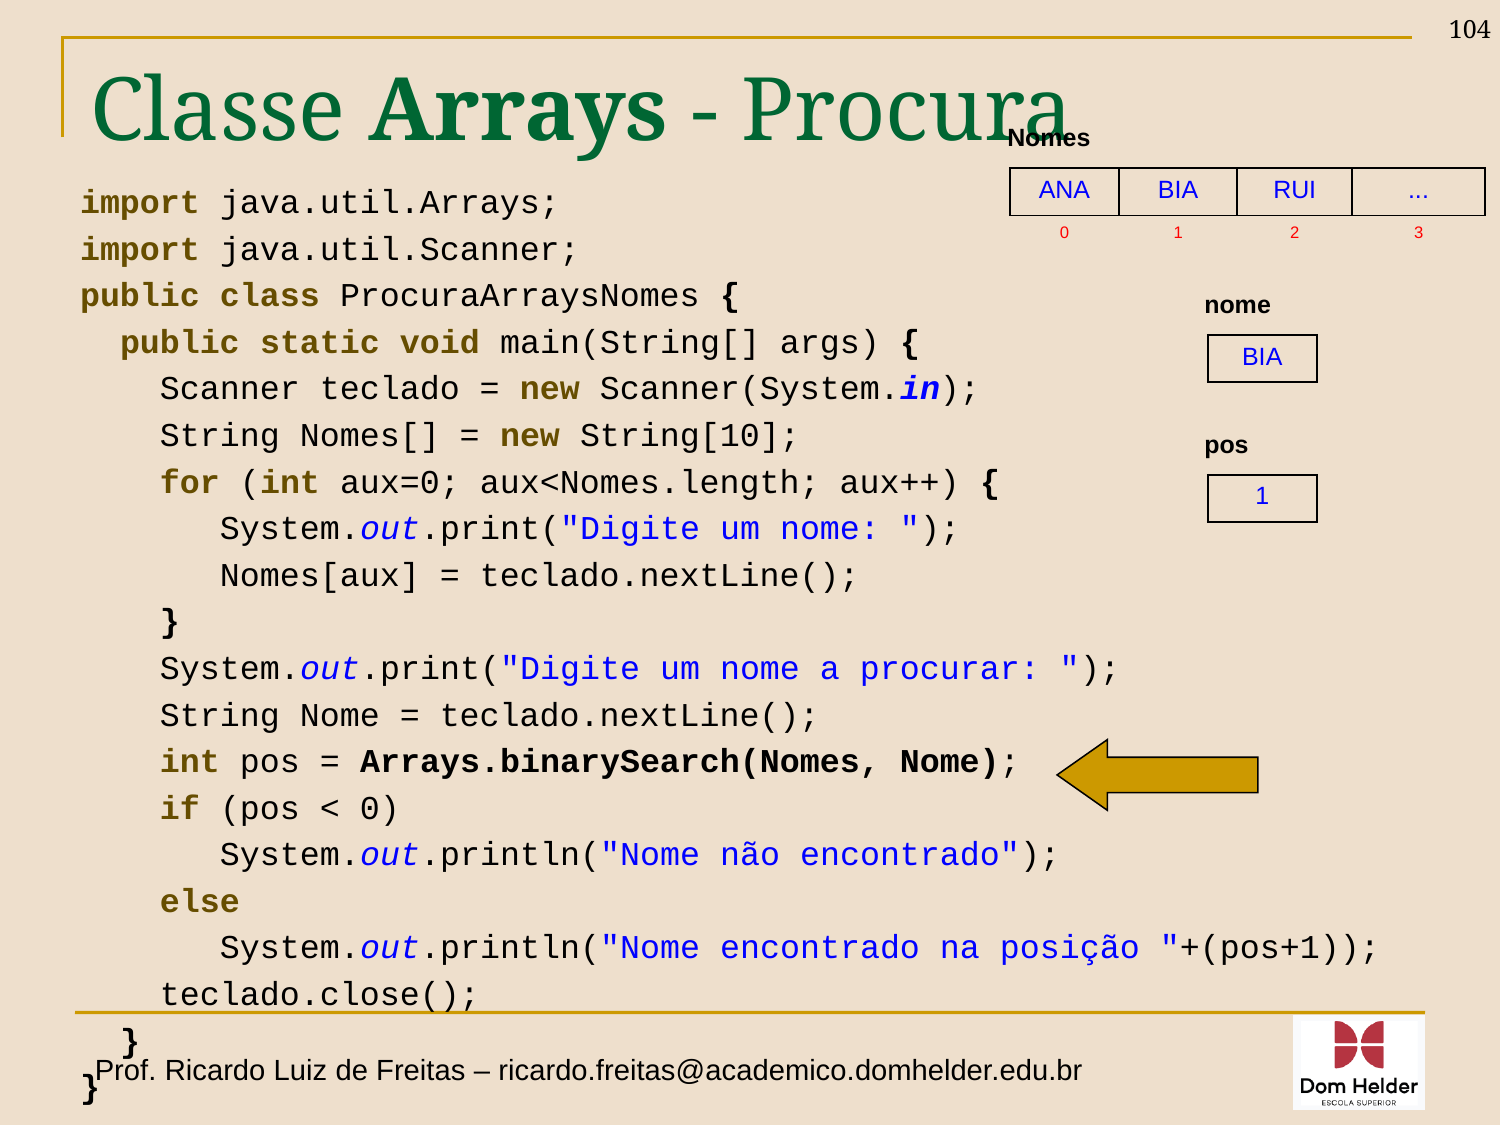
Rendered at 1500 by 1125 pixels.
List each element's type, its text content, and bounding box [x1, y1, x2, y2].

title Classe Arrays - Procura [75, 45, 1483, 172]
table_header ... [1353, 169, 1484, 215]
table_header 1 [1209, 476, 1316, 521]
text_box pos [1189, 421, 1264, 466]
text_box nome [1189, 281, 1287, 326]
table_cell 2 [1237, 216, 1352, 261]
table_header BIA [1120, 169, 1236, 215]
table_header RUI [1238, 169, 1351, 215]
text_box Nomes [992, 113, 1106, 159]
text_box [1057, 739, 1258, 811]
table_cell 1 [1119, 216, 1237, 261]
table_header ANA [1011, 169, 1118, 215]
list import java.util.Arrays; import java.util.Scanner; public class ProcuraArraysNomes { public static void main(String[] args) { Scanner teclado = new Scanner(System.in); String Nomes[] = new String[10]; for (int aux=0; aux<Nomes.length; aux++) { System.out.print("Digite um nome: "); Nomes[aux] = teclado.nextLine(); } System.out.print("Digite um nome a procurar: "); String Nome = teclado.nextLine(); int pos = Arrays.binarySearch(Nomes, Nome); if (pos < 0) System.out.println("Nome não encontrado"); else System.out.println("Nome encontrado na posição "+(pos+1)); teclado.close(); } } [65, 172, 1447, 1125]
table_cell 3 [1352, 216, 1485, 261]
table_header BIA [1209, 336, 1316, 381]
table_cell 0 [1010, 216, 1119, 261]
slide_number 104 [1392, 0, 1500, 55]
